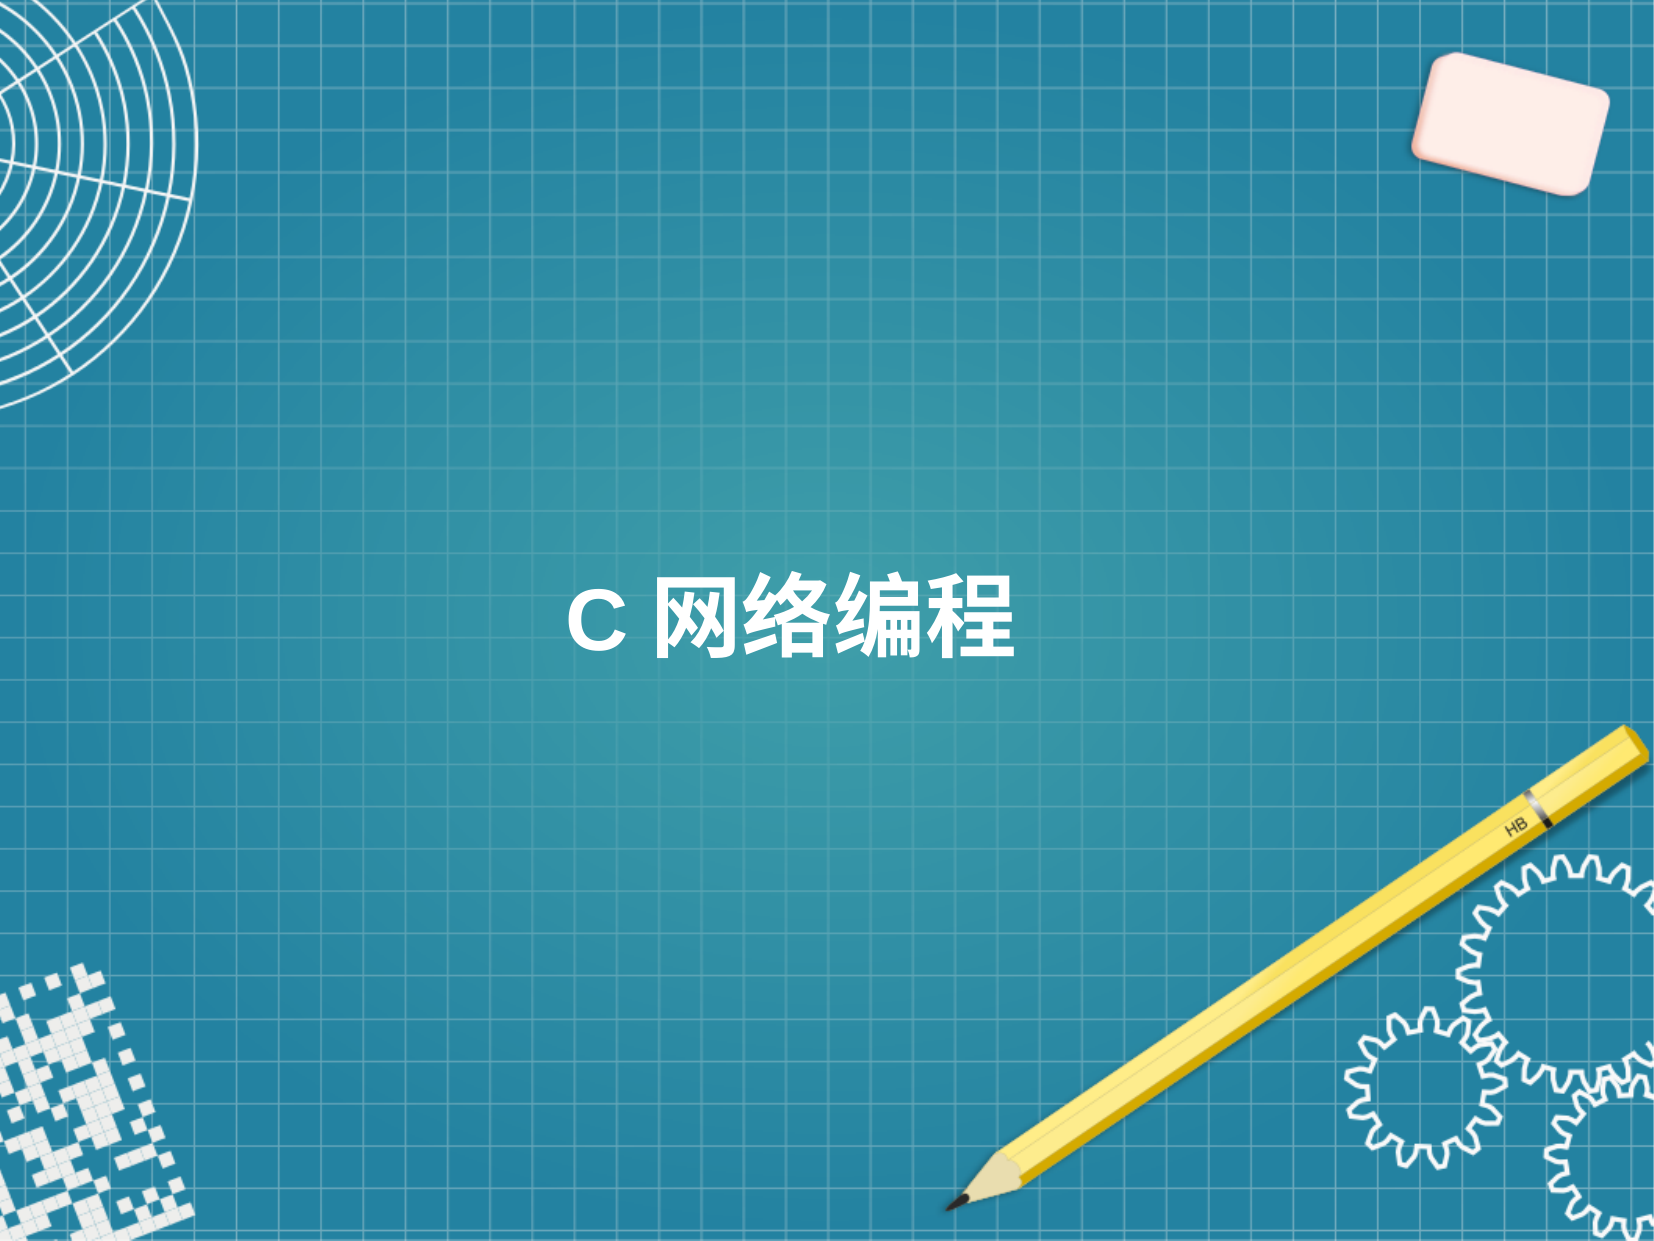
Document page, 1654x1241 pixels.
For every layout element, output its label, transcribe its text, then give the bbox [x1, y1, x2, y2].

text_box [82, 519, 1571, 1122]
text_box C网络编程 [47, 472, 1536, 756]
picture [0, 0, 1654, 1241]
